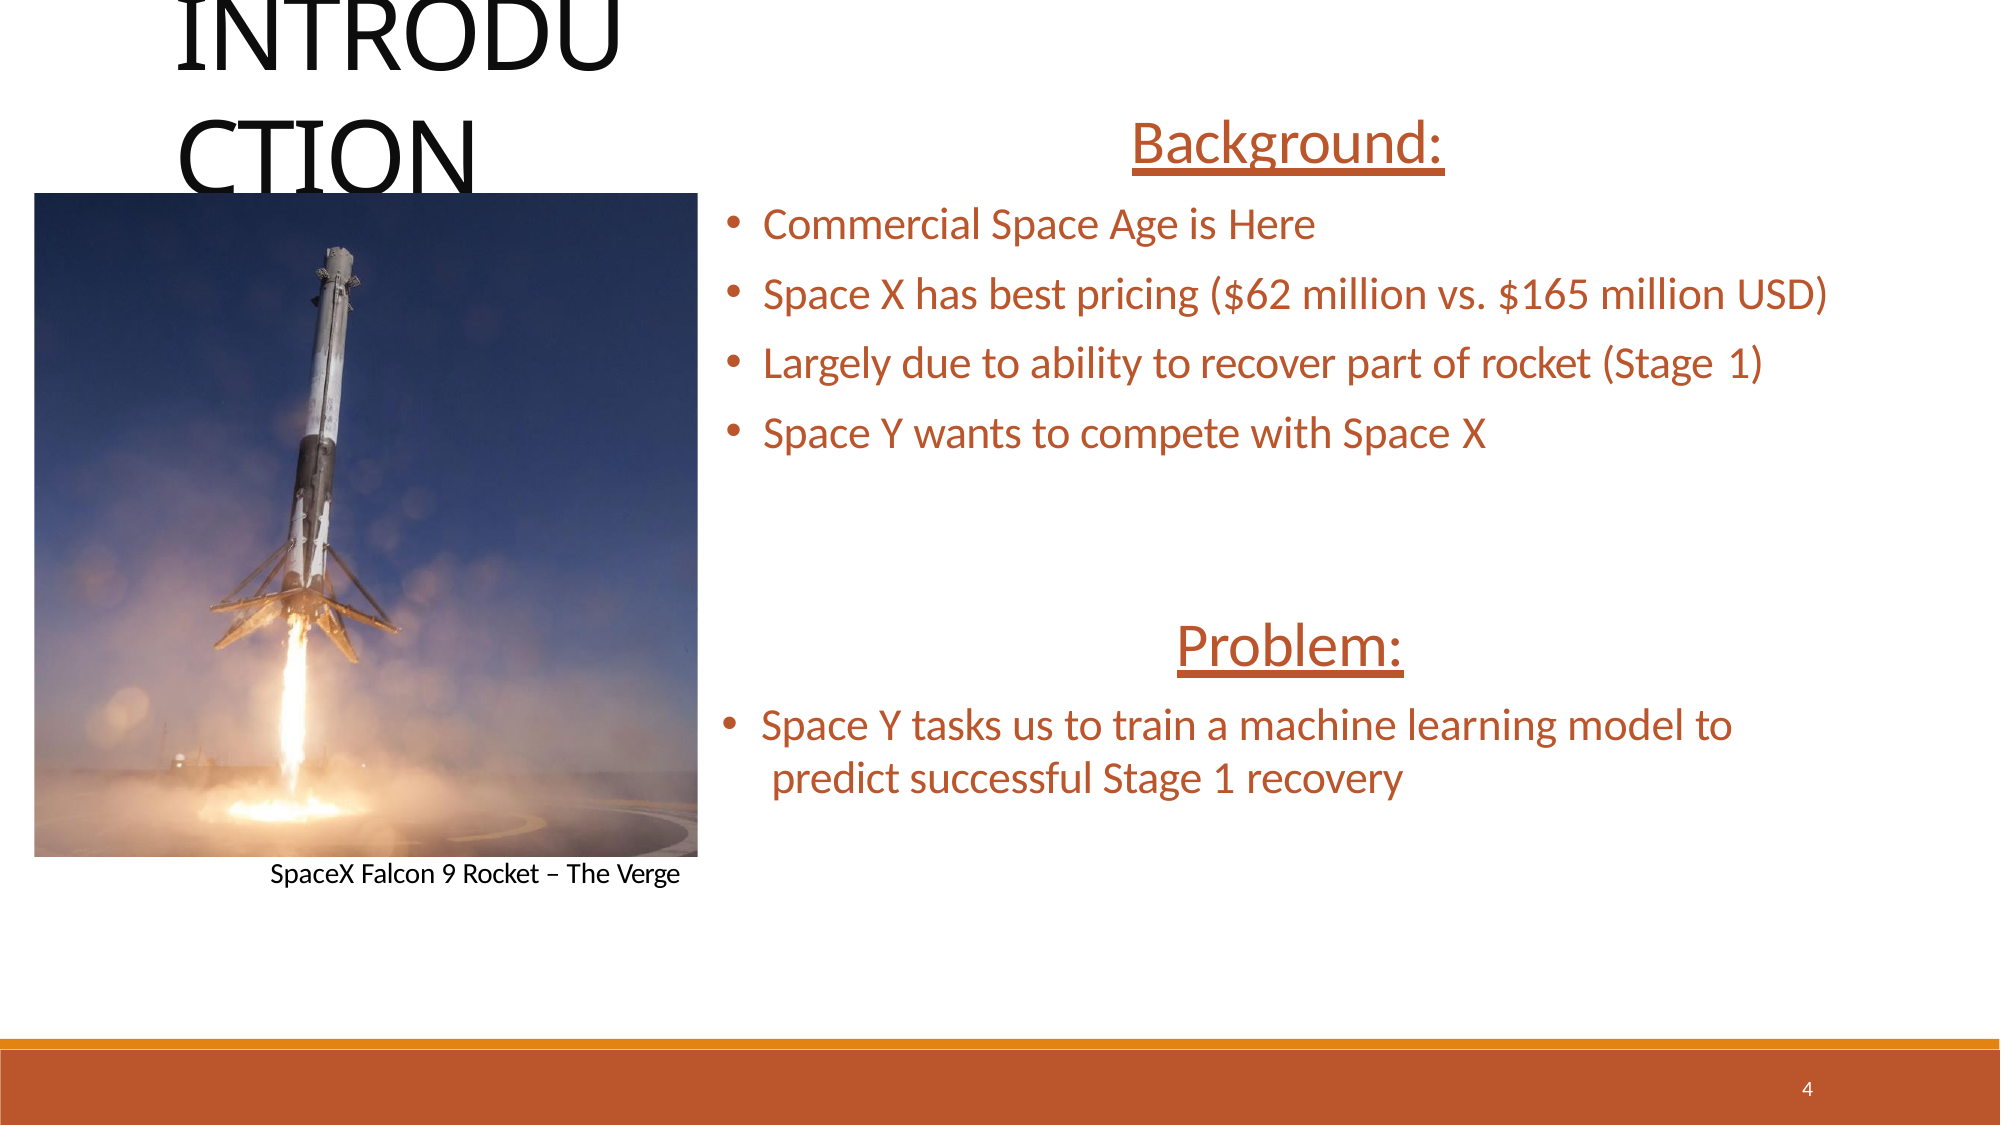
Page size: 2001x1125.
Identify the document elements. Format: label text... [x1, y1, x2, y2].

title Introduction [172, 0, 665, 193]
text_box [34, 193, 698, 857]
text_box Background: Commercial Space Age is Here Space X has best pricing ($62 million vs. $165 million USD) Largely due to ability to recover part of rocket (Stage 1) Space Y wants to compete with Space X Problem: Space Y tasks us to train a machine learning model to predict successful Stage 1 recovery [721, 74, 1836, 803]
text_box SpaceX Falcon 9 Rocket – The Verge [268, 852, 686, 890]
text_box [0, 1038, 2000, 1125]
